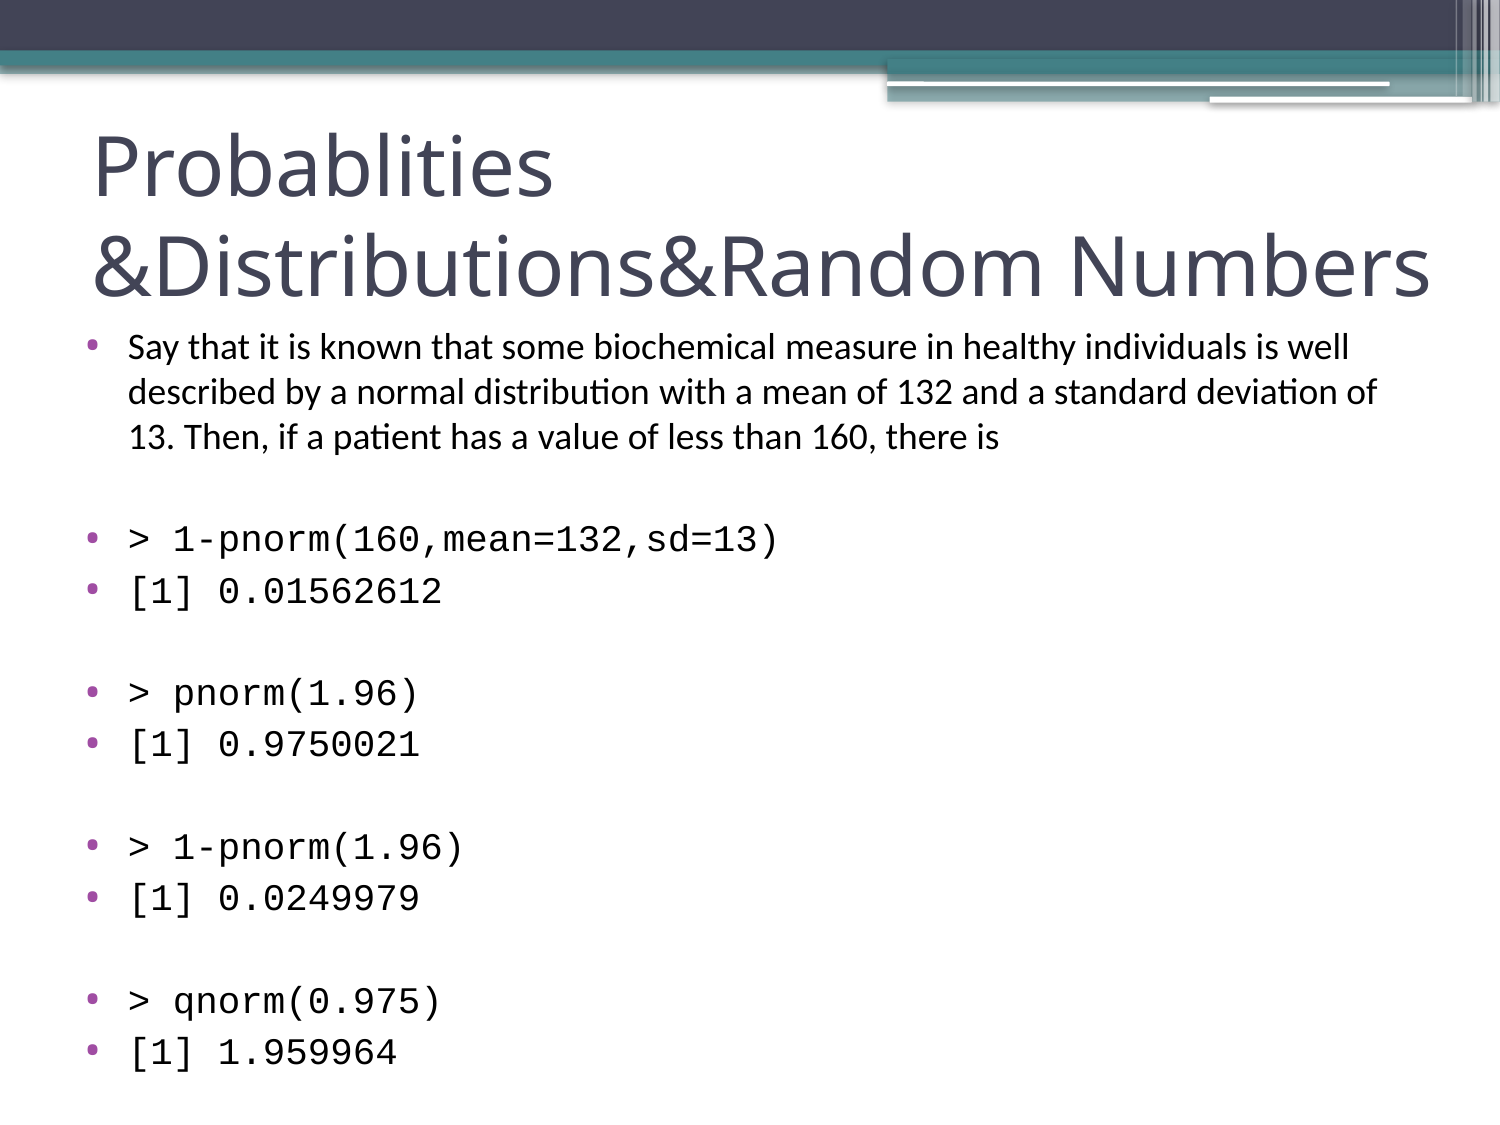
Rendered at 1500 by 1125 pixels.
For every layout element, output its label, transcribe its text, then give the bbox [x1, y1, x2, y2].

list Say that it is known that some biochemical measure in healthy individuals is well described by a normal distribution with a mean of 132 and a standard deviation of 13. Then, if a patient has a value of less than 160, there is > 1-pnorm(160,mean=132,sd=13) [1] 0.01562612 > pnorm(1.96) [1] 0.9750021 > 1-pnorm(1.96) [1] 0.0249979 > qnorm(0.975) [1] 1.959964 [53, 314, 1424, 1090]
title Probablities &Distributions&Random Numbers [76, 125, 1500, 301]
